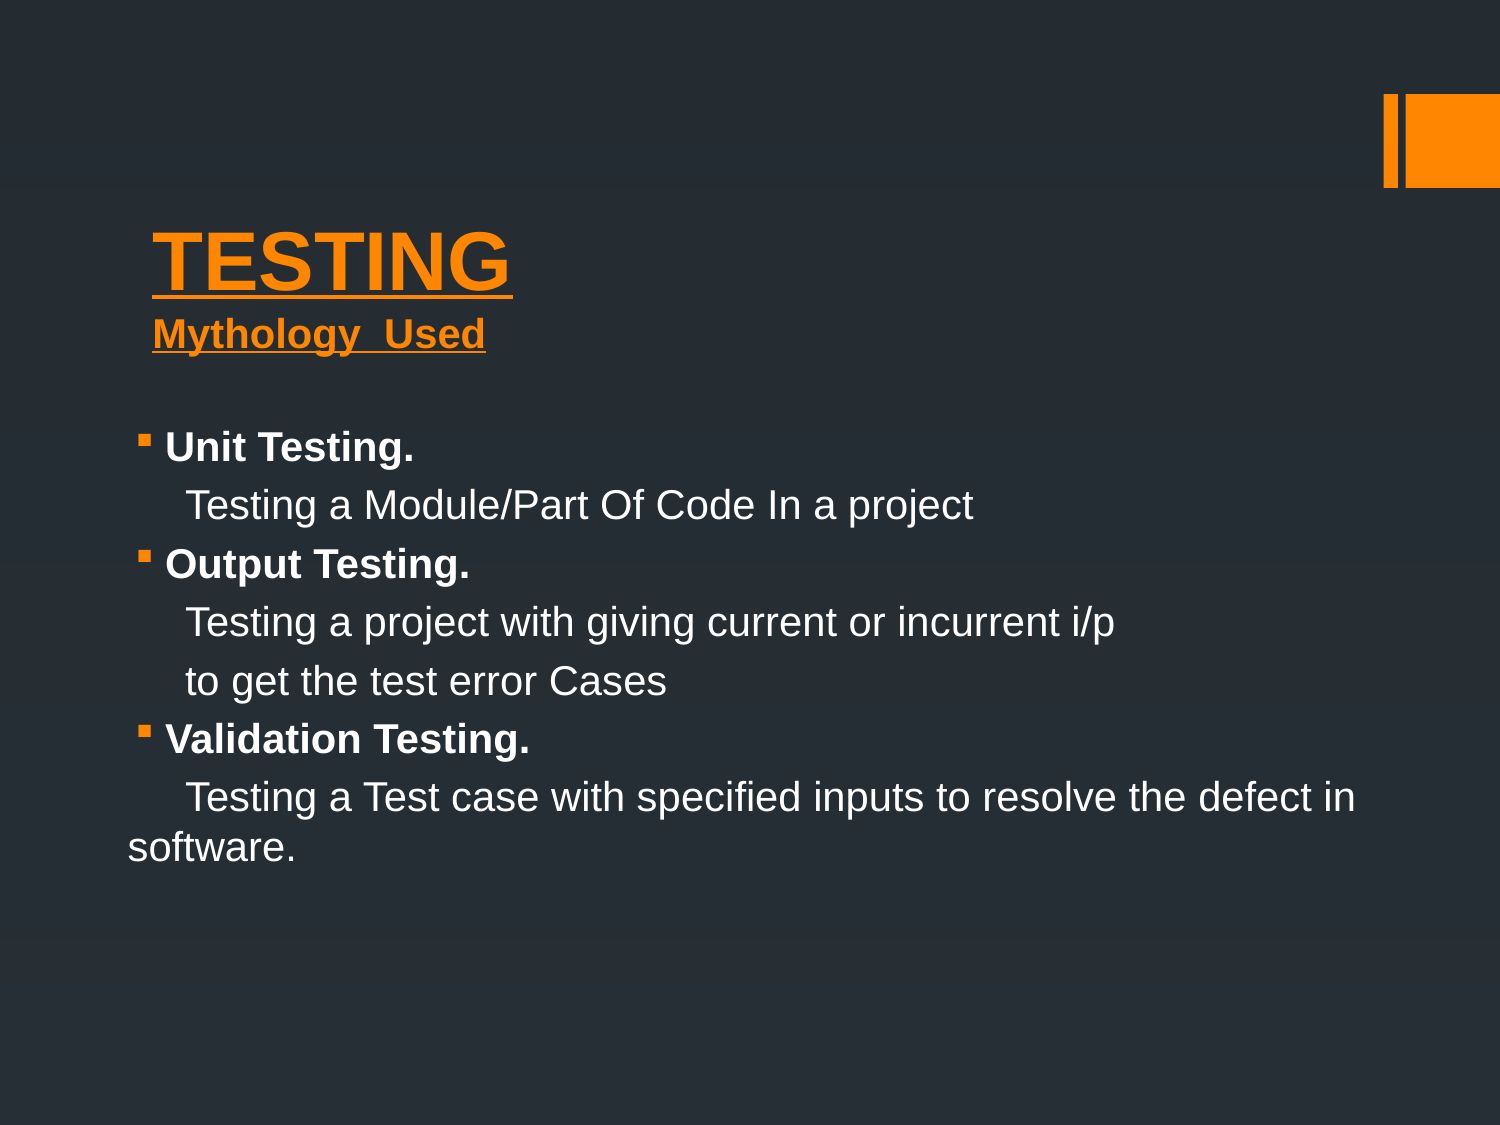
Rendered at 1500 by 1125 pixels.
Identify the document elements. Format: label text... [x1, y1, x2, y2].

title TESTING Mythology Used [137, 174, 1338, 365]
list Unit Testing. Testing a Module/Part Of Code In a project Output Testing. Testing a project with giving current or incurrent i/p to get the test error Cases Validation Testing. Testing a Test case with specified inputs to resolve the defect in software. [112, 412, 1384, 1057]
